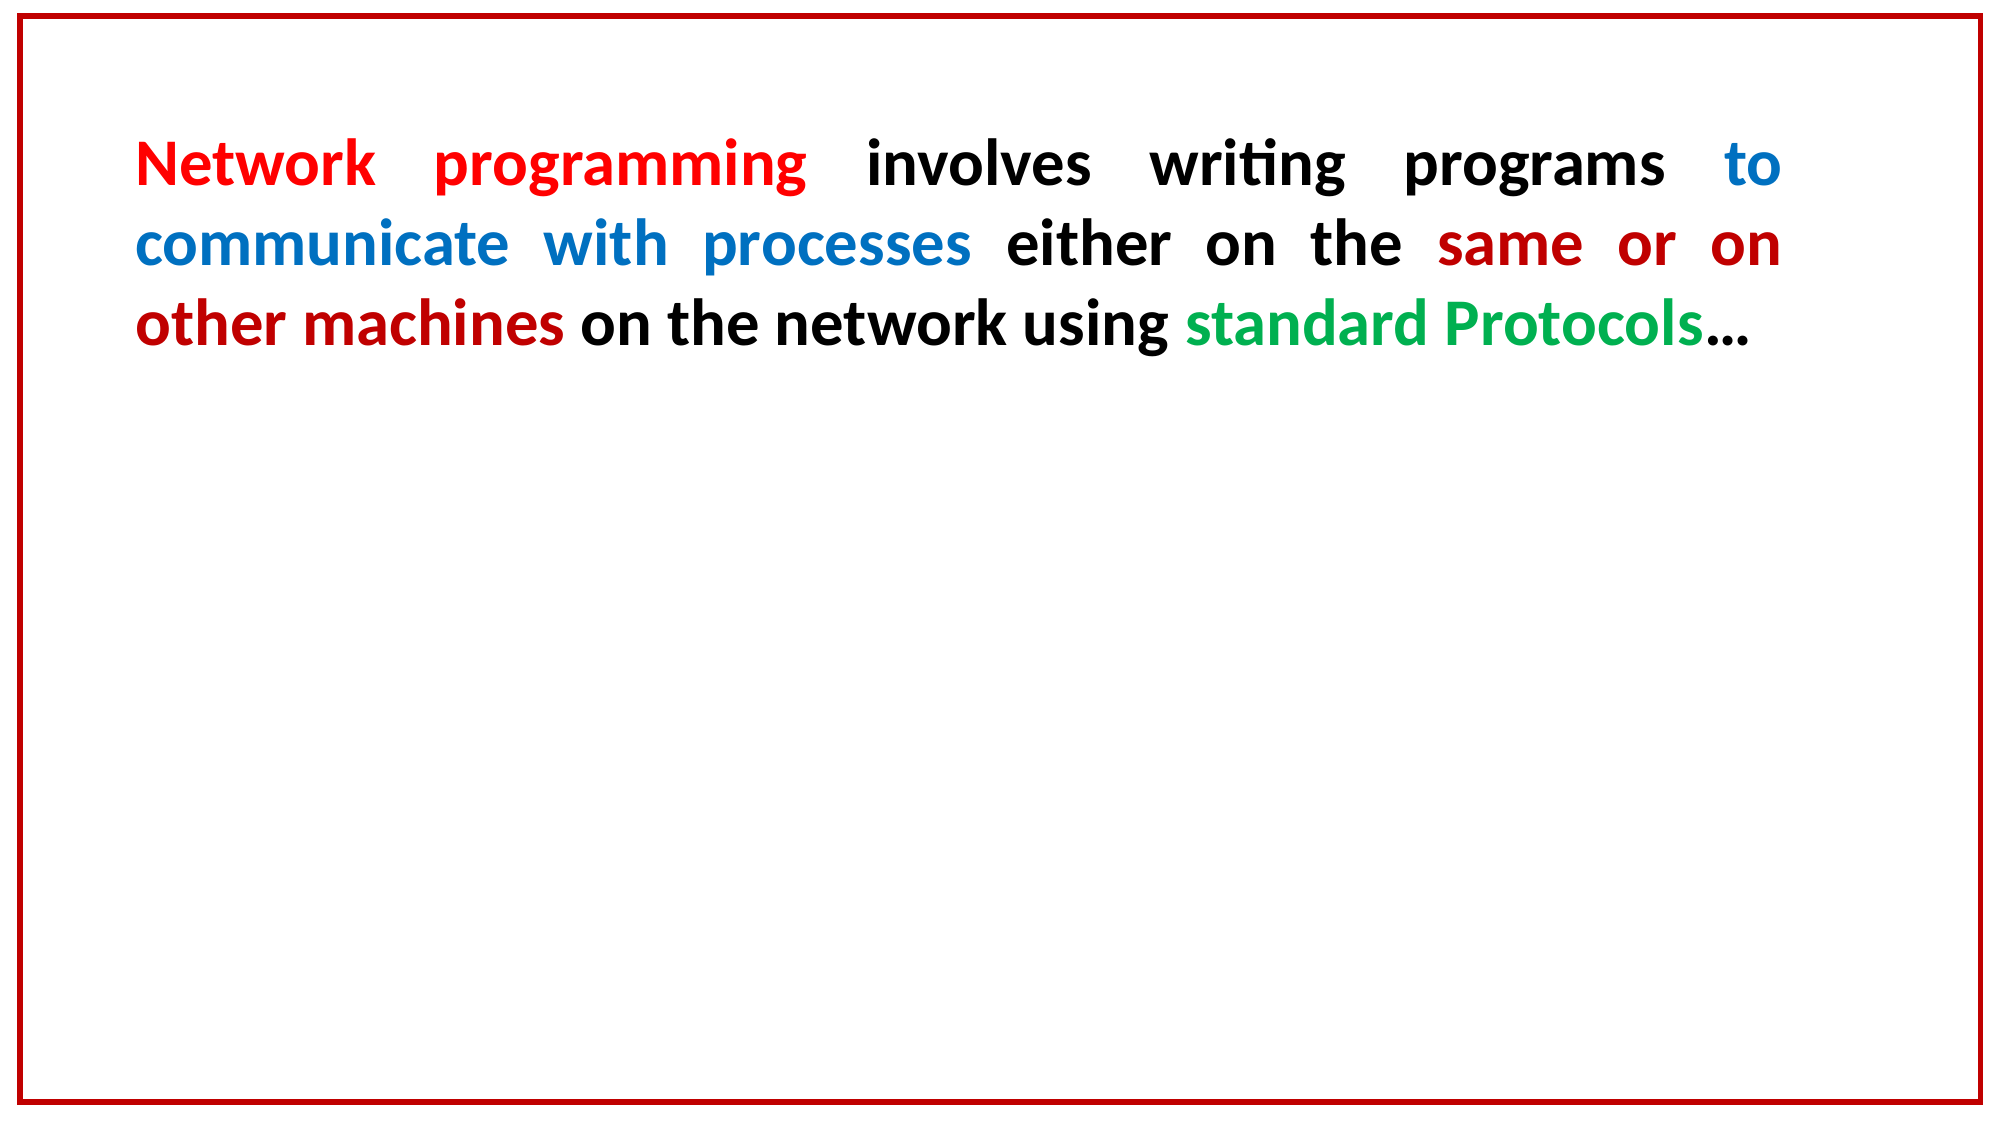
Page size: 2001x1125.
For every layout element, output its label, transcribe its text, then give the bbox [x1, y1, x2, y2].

text_box [18, 14, 1983, 1104]
text_box Network programming involves writing programs to communicate with processes either on the same or on other machines on the network using standard Protocols… [120, 111, 1798, 366]
